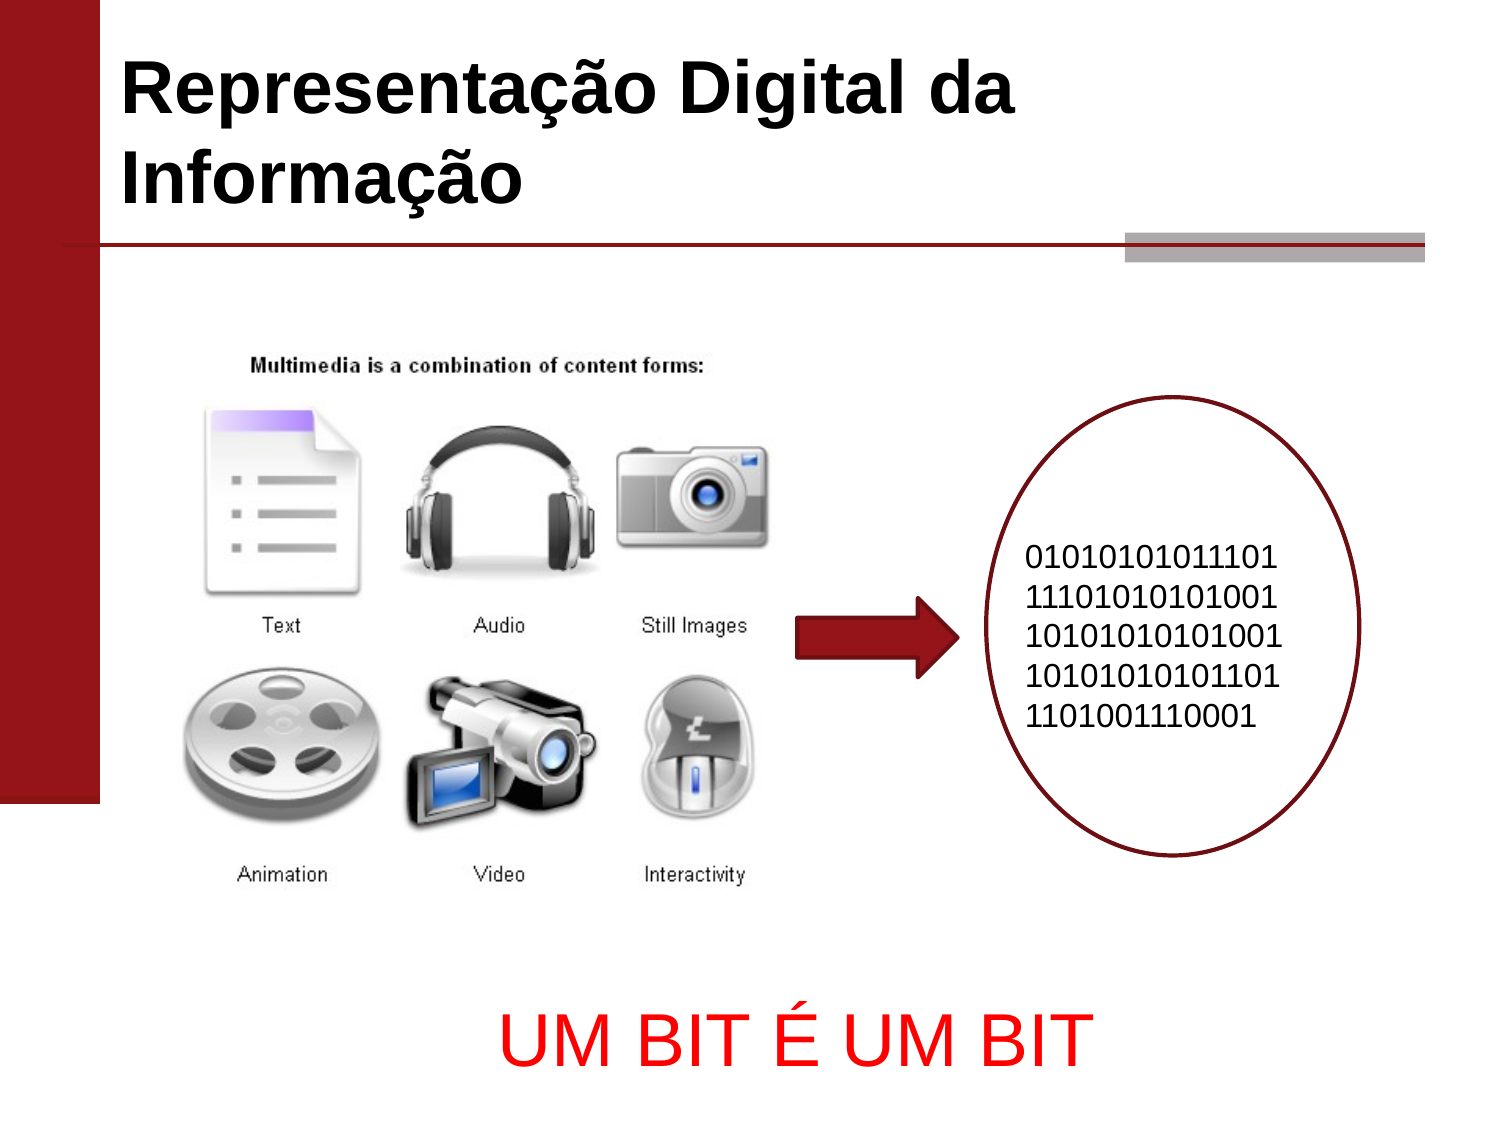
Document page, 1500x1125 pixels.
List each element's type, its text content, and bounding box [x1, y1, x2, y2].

text_box [986, 397, 1341, 737]
text_box [1011, 742, 1334, 856]
text_box [797, 597, 958, 678]
title Representação Digital da Informação [105, 35, 1381, 223]
text_box 01010101011101 11101010101001 10101010101001 10101010101101 1101001110001 [1009, 527, 1500, 742]
picture [175, 351, 781, 924]
text_box UM BIT É UM BIT [374, 984, 1219, 1090]
